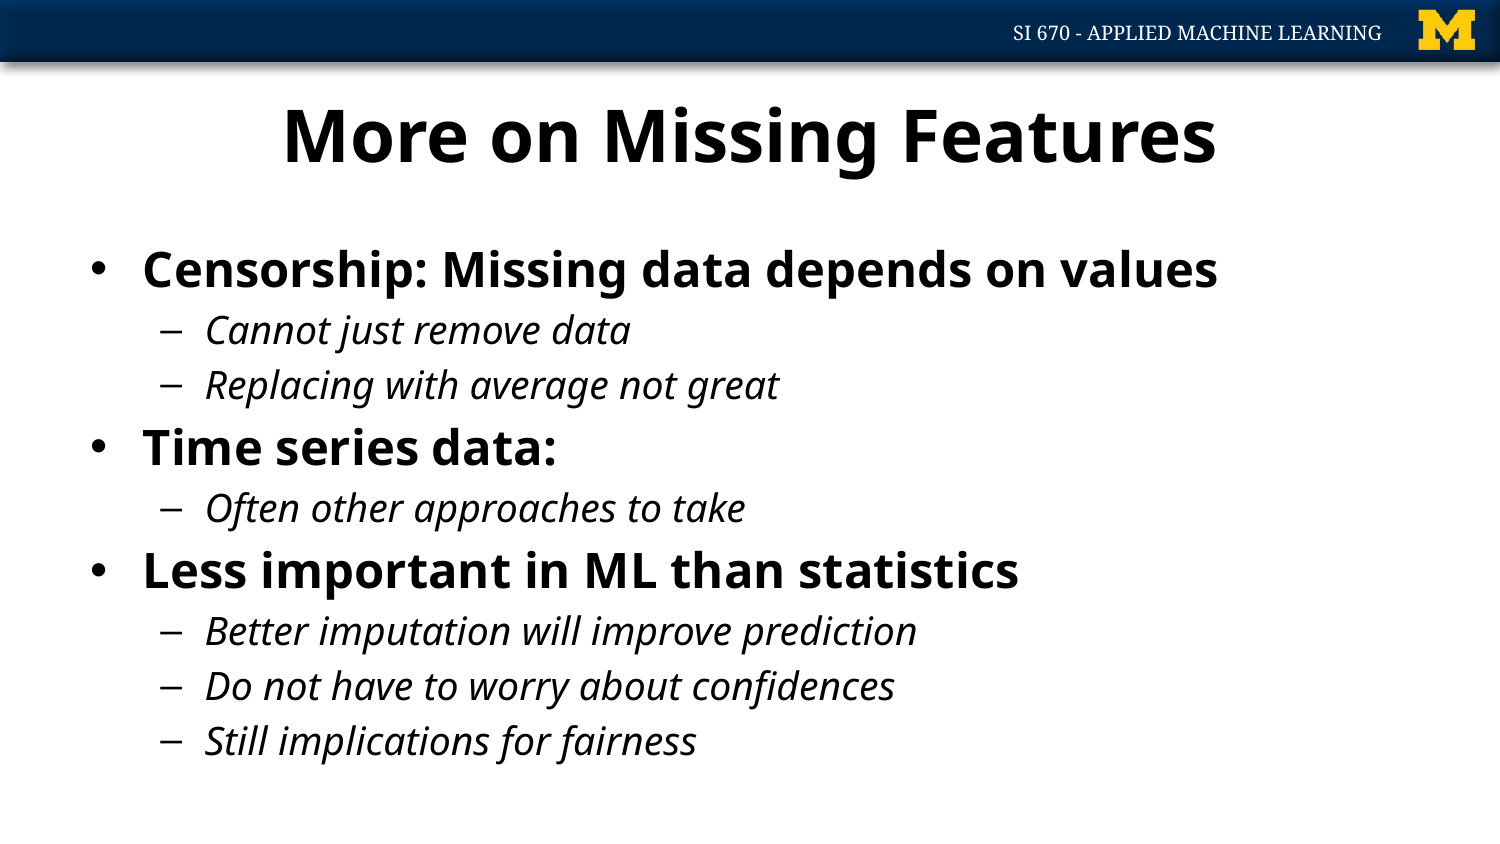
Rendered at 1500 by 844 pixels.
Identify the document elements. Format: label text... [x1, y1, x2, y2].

title More on Missing Features [58, 81, 1442, 197]
picture [0, 0, 1500, 844]
list Censorship: Missing data depends on values Cannot just remove data Replacing with average not great Time series data: Often other approaches to take Less important in ML than statistics Better imputation will improve prediction Do not have to worry about confidences Still implications for fairness [75, 231, 1425, 772]
